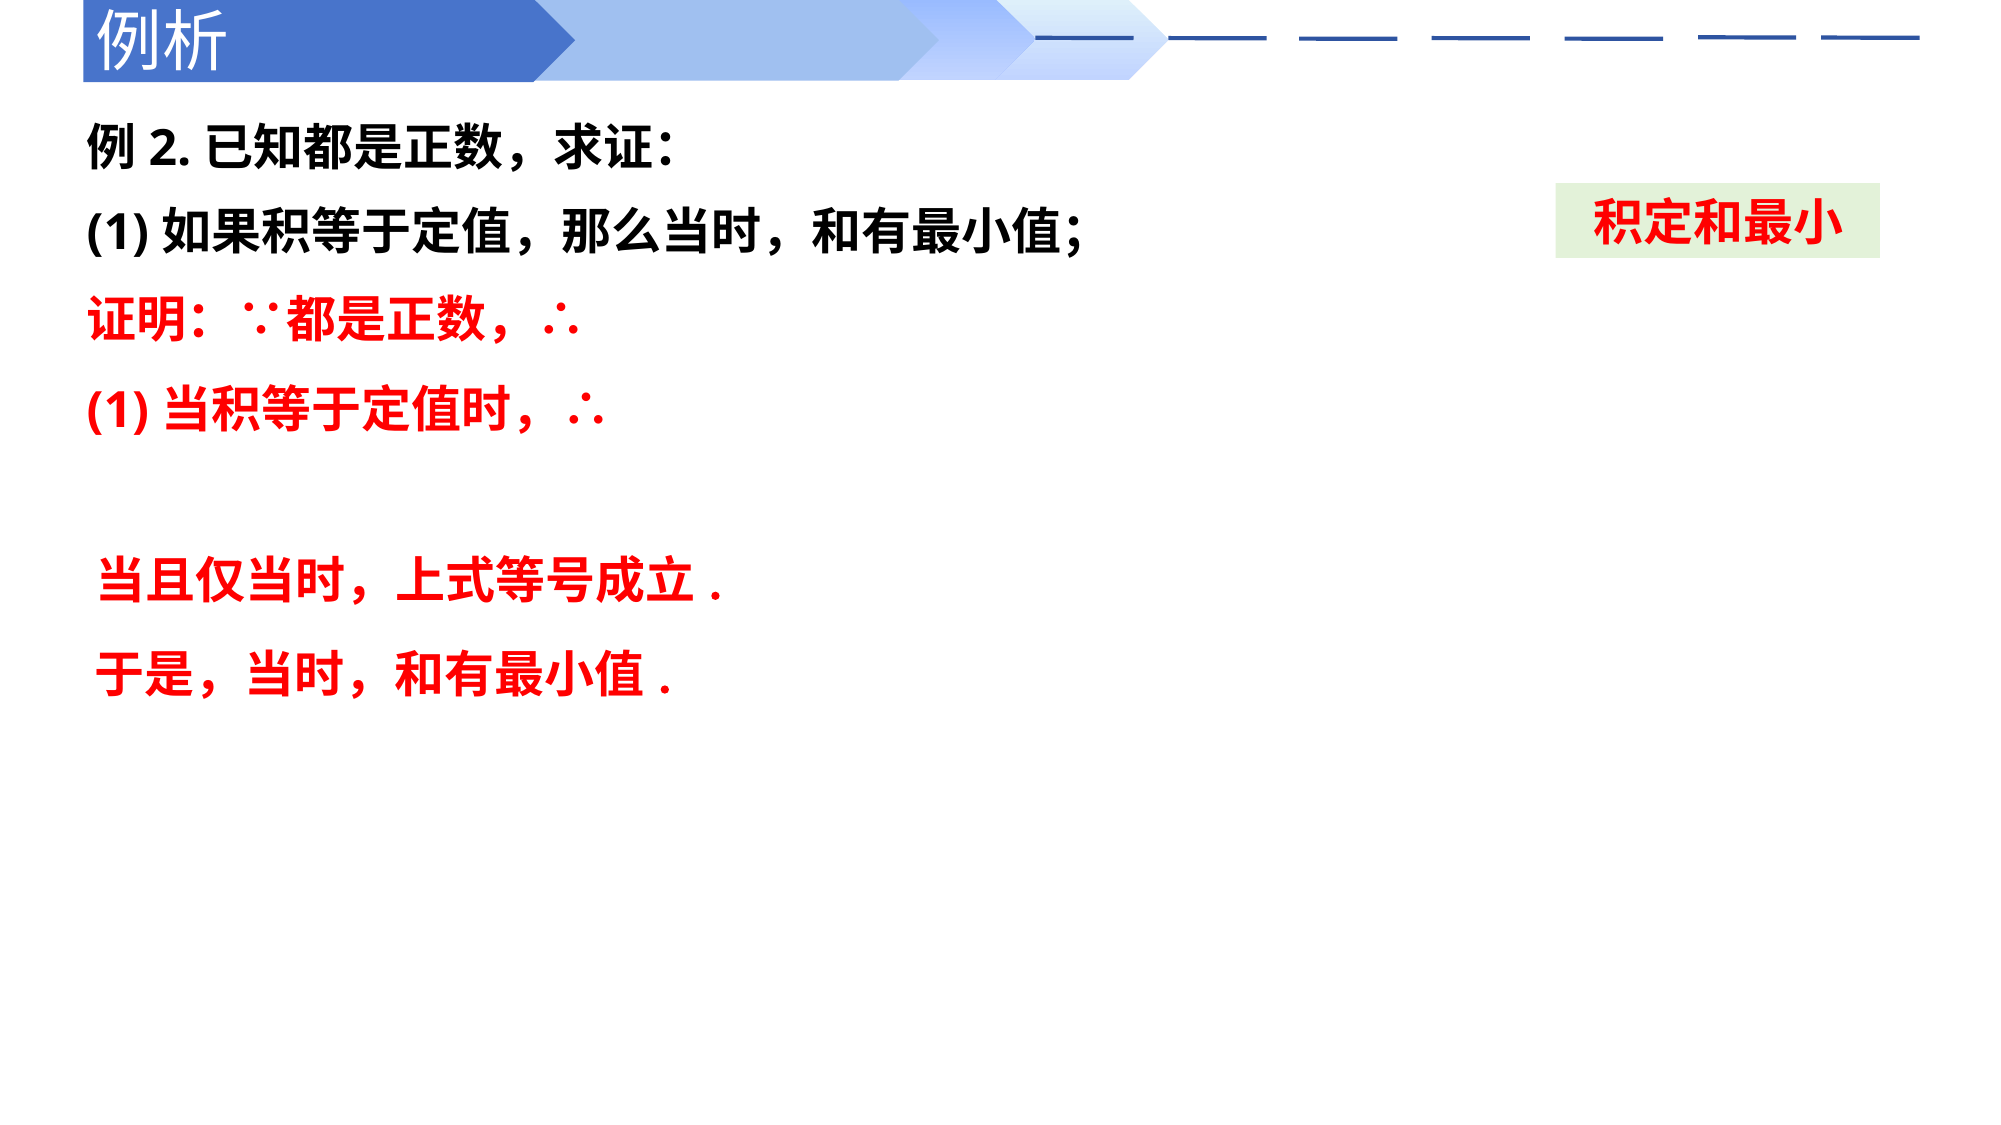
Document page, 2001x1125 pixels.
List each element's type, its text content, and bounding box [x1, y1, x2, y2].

text_box 积定和最小 [1555, 183, 1880, 258]
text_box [80, 510, 1082, 618]
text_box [80, 0, 1921, 88]
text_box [79, 616, 1081, 713]
